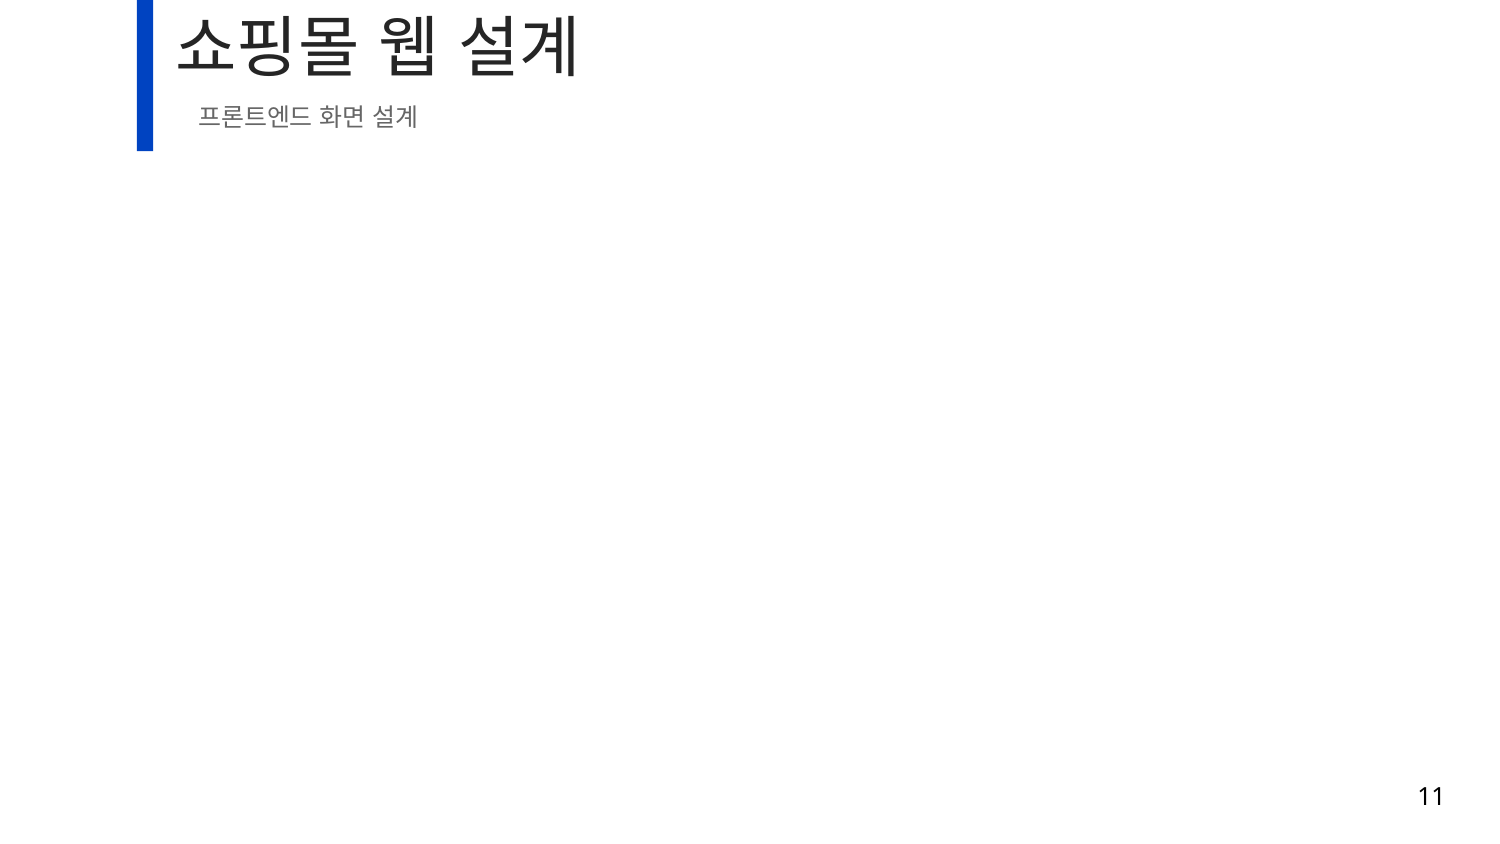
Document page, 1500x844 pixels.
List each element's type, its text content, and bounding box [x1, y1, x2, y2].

subtitle 프론트엔드 화면 설계 [160, 86, 583, 150]
slide_number 11 [1402, 764, 1493, 830]
title 쇼핑몰 웹 설계 [160, 0, 1419, 100]
